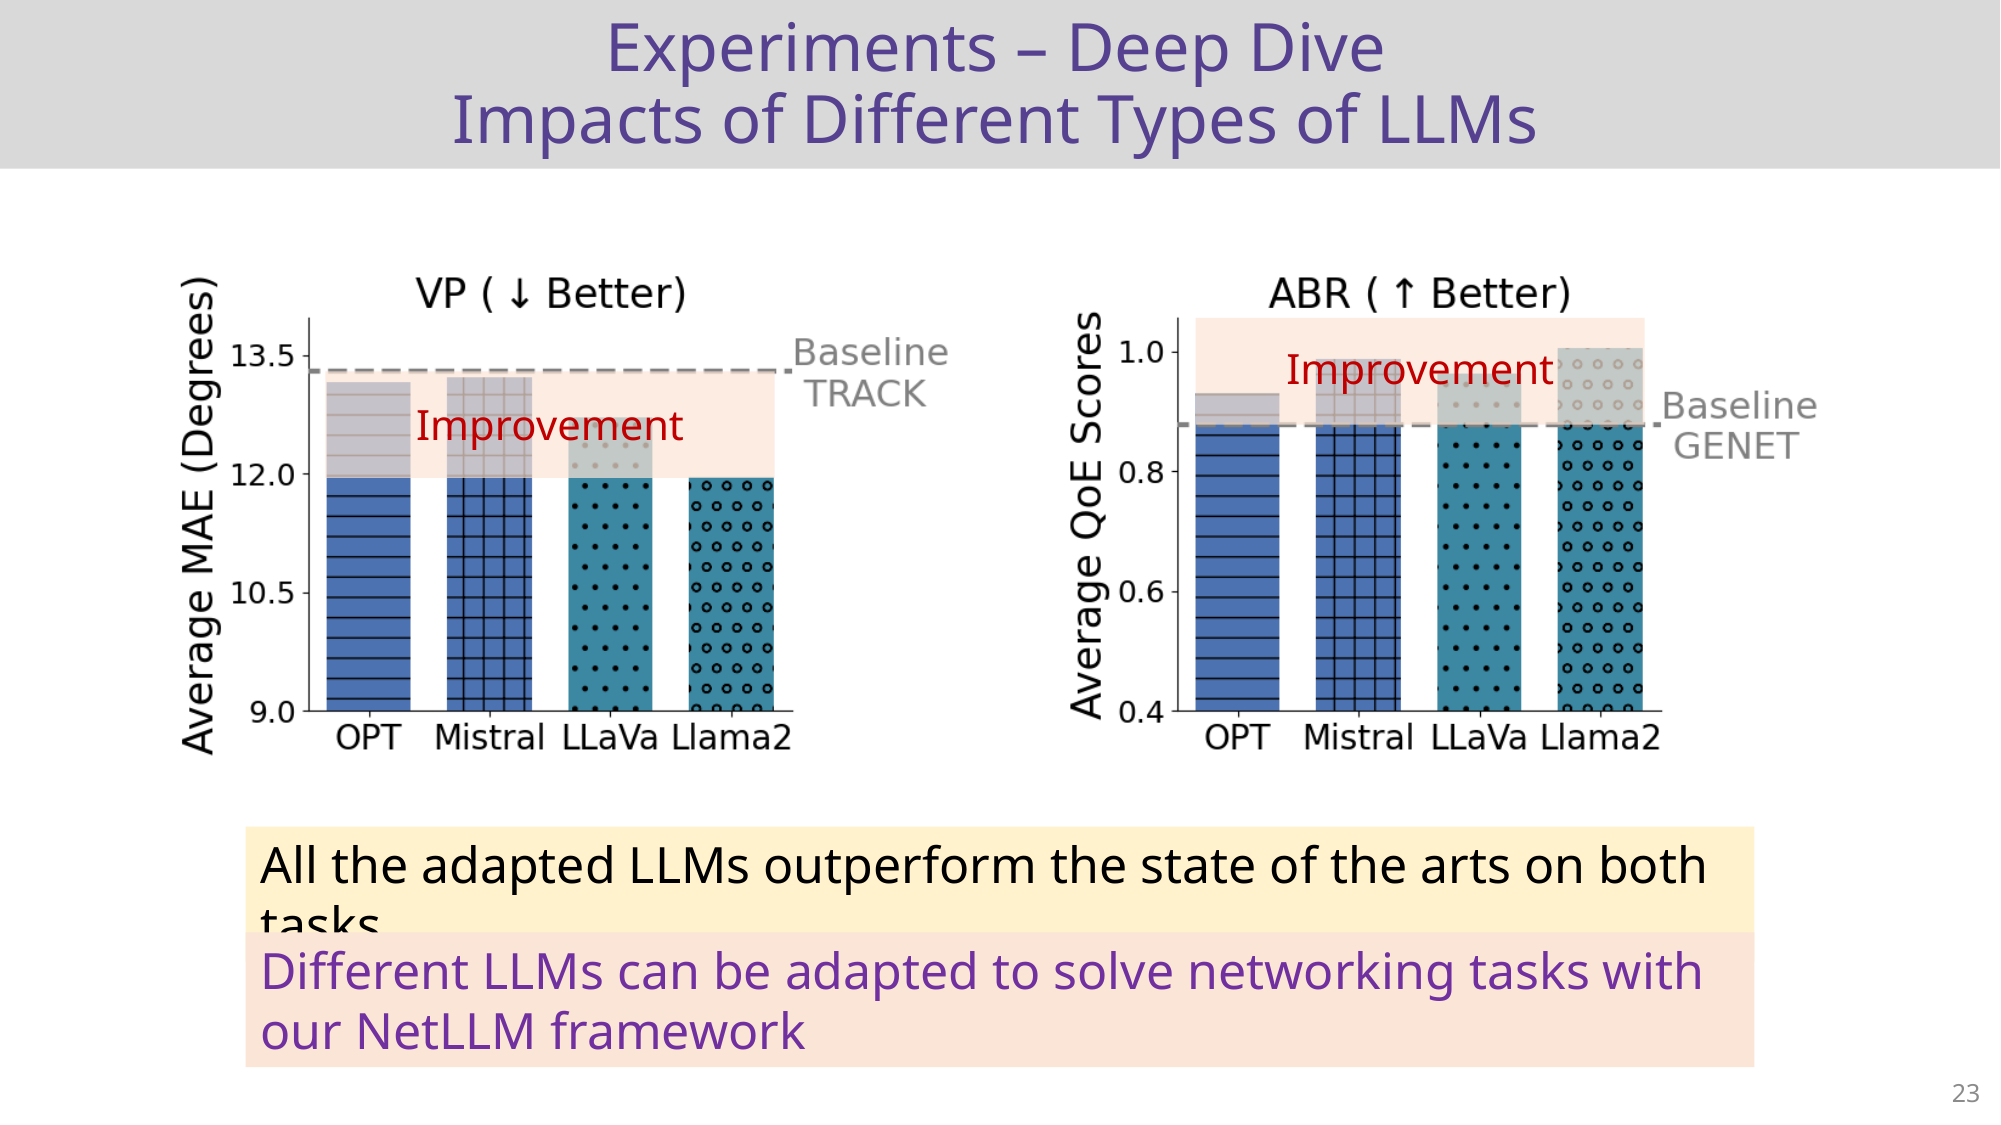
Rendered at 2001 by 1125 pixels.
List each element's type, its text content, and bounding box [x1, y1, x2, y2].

text_box All the adapted LLMs outperform the state of the arts on both tasks. [245, 826, 1755, 932]
picture [170, 263, 1830, 769]
slide_number 23 [1545, 1064, 1996, 1125]
title Experiments – Deep Dive Impacts of Different Types of LLMs [57, 3, 1936, 169]
text_box Different LLMs can be adapted to solve networking tasks with our NetLLM framework [245, 932, 1755, 1068]
